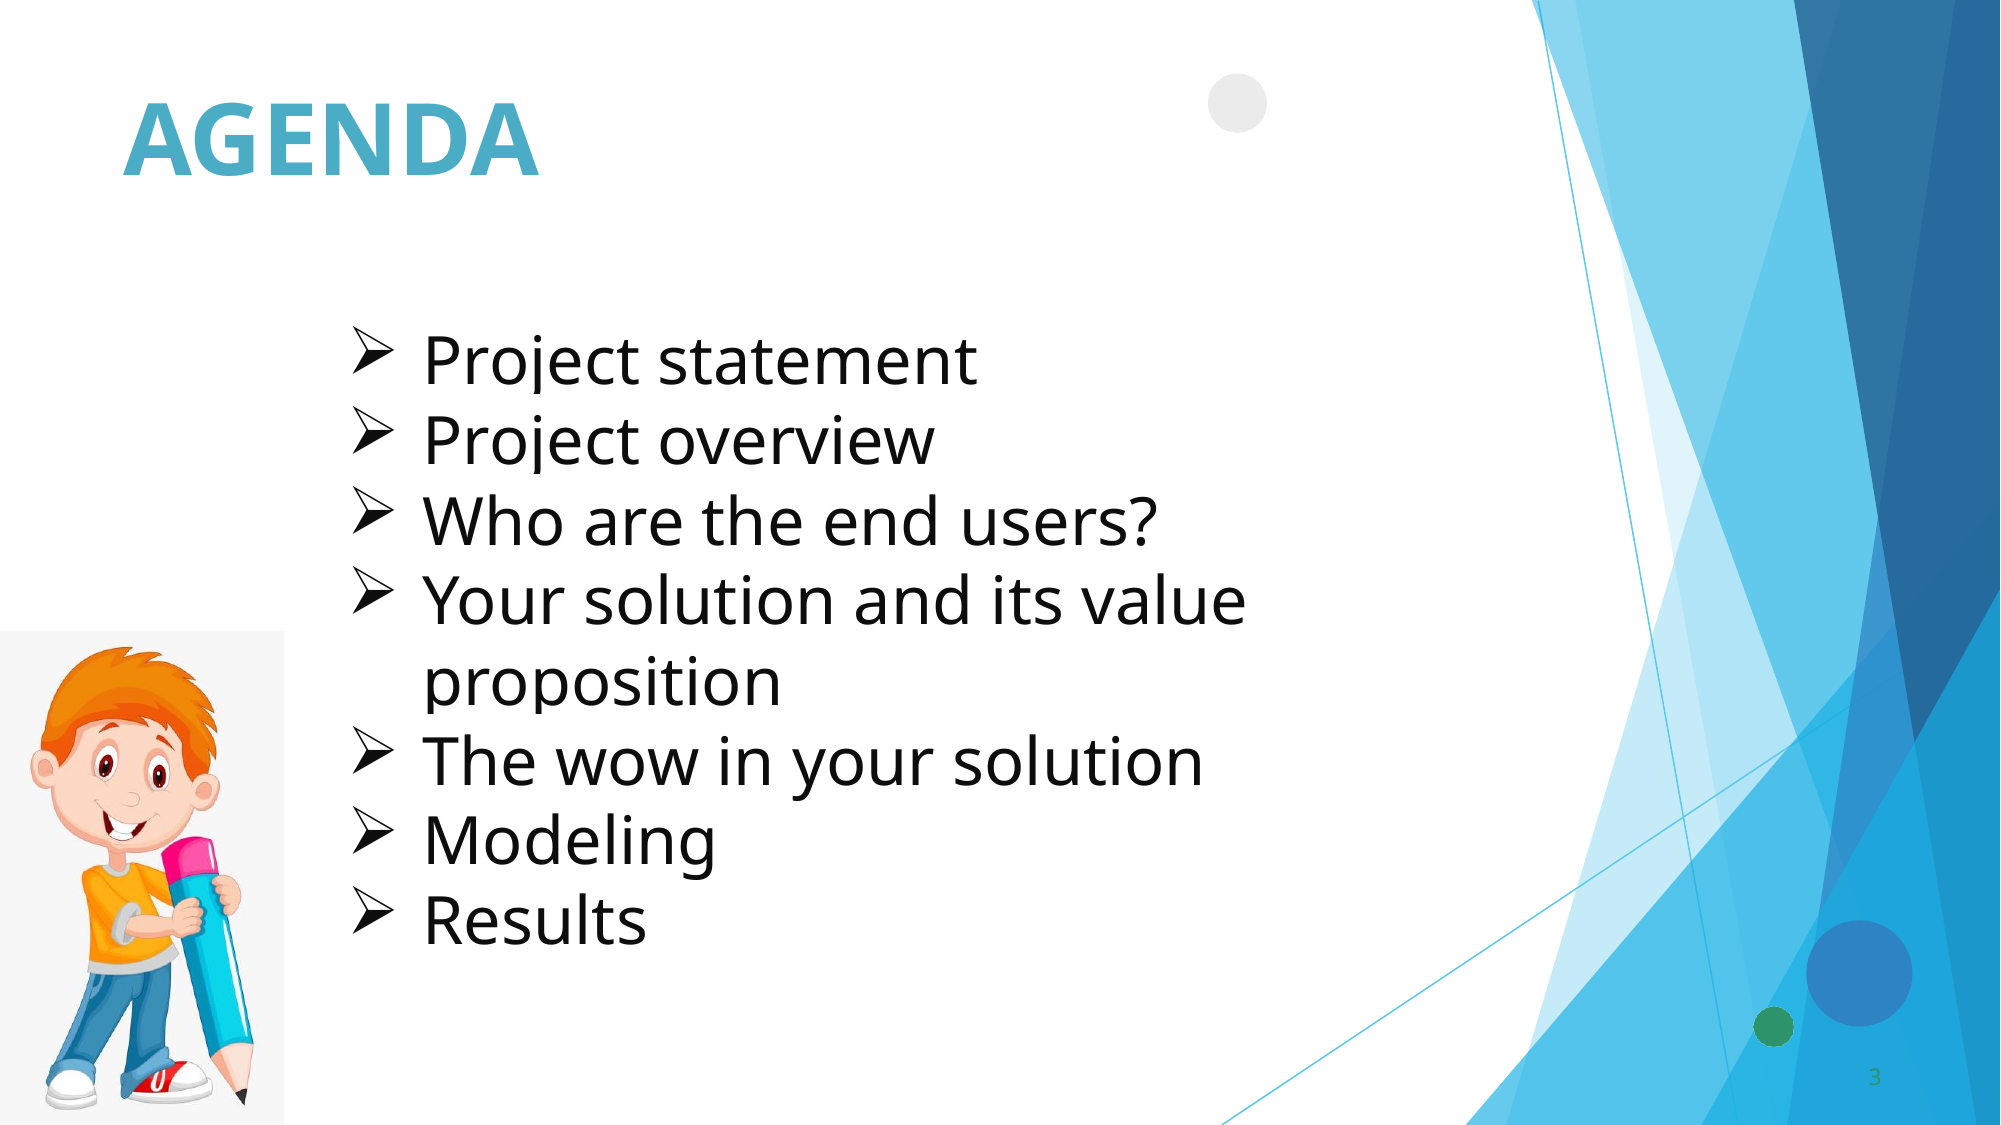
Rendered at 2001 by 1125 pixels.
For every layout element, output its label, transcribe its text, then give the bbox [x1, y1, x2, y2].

picture [0, 630, 284, 1125]
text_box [1220, 0, 2000, 1125]
text_box Project statement Project overview Who are the end users? Your solution and its value proposition The wow in your solution Modeling Results [332, 311, 1215, 966]
picture [1752, 1005, 1794, 1048]
title AGENDA [91, 63, 1215, 264]
